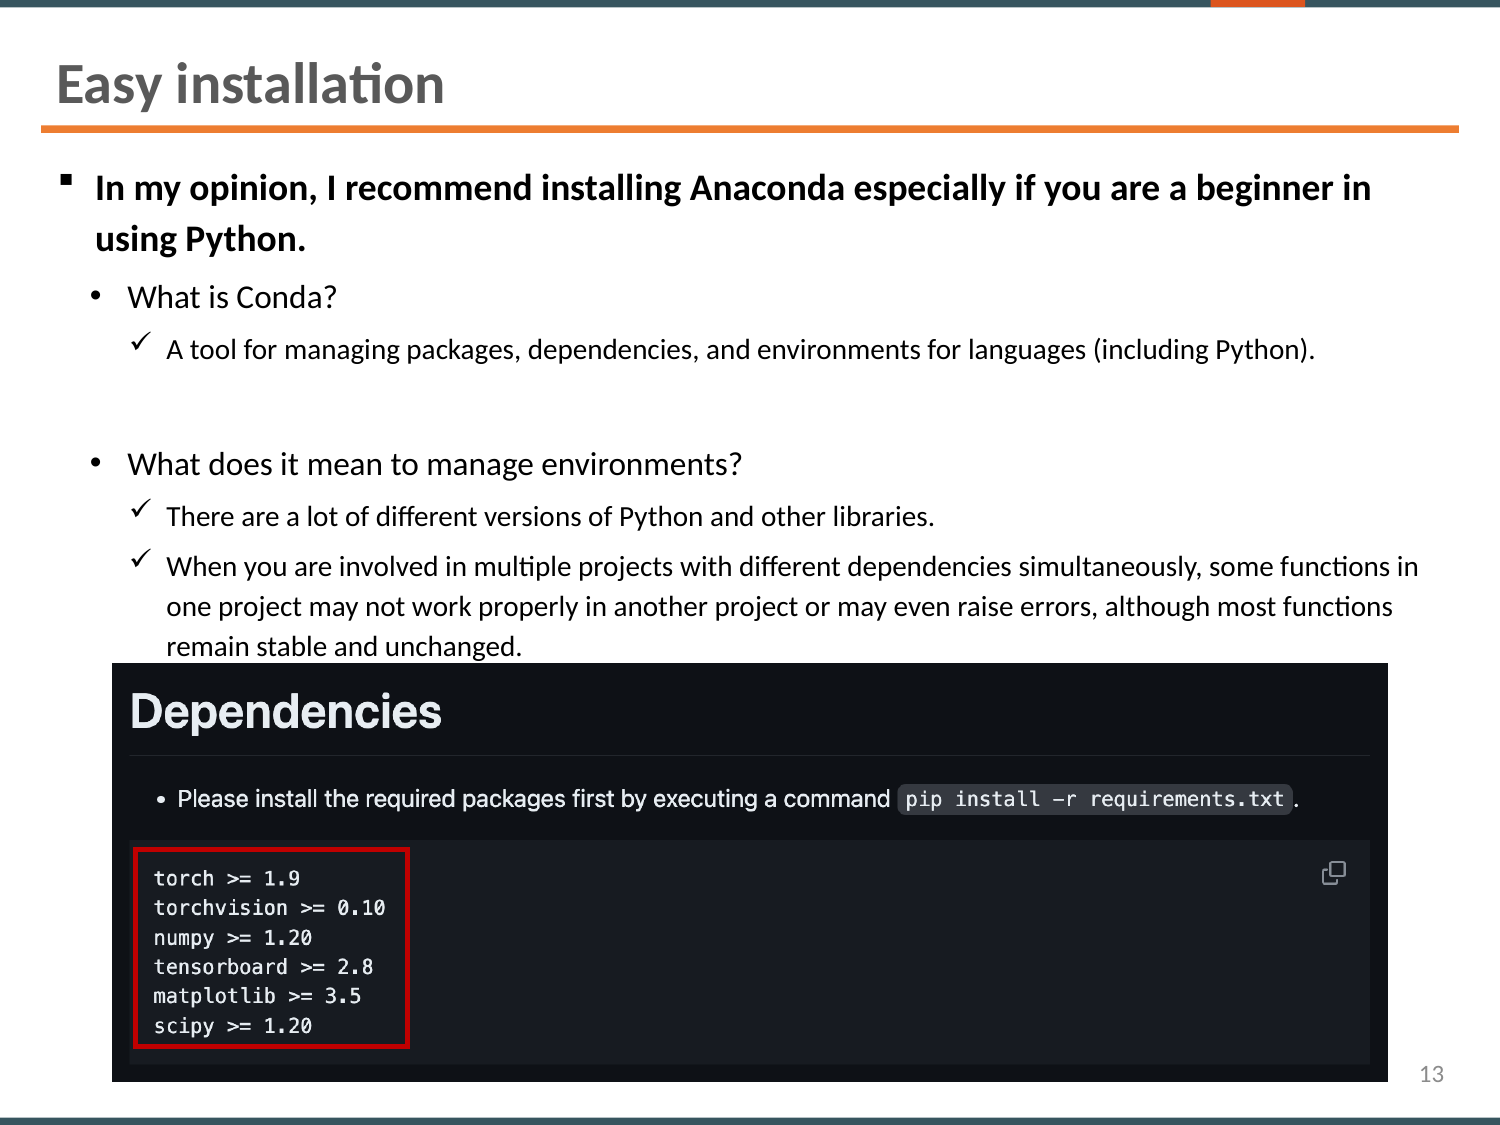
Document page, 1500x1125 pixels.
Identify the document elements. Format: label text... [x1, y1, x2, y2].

list Easy installation [41, 45, 1459, 125]
picture [112, 663, 1388, 1083]
list In my opinion, I recommend installing Anaconda especially if you are a beginner in using Python. What is Conda? A tool for managing packages, dependencies, and environments for languages (including Python). What does it mean to manage environments? There are a lot of different versions of Python and other libraries. When you are involved in multiple projects with different dependencies simultaneously, some functions in one project may not work properly in another project or may even raise errors, although most functions remain stable and unchanged. [42, 148, 1459, 1100]
slide_number 13 [1121, 1042, 1460, 1103]
